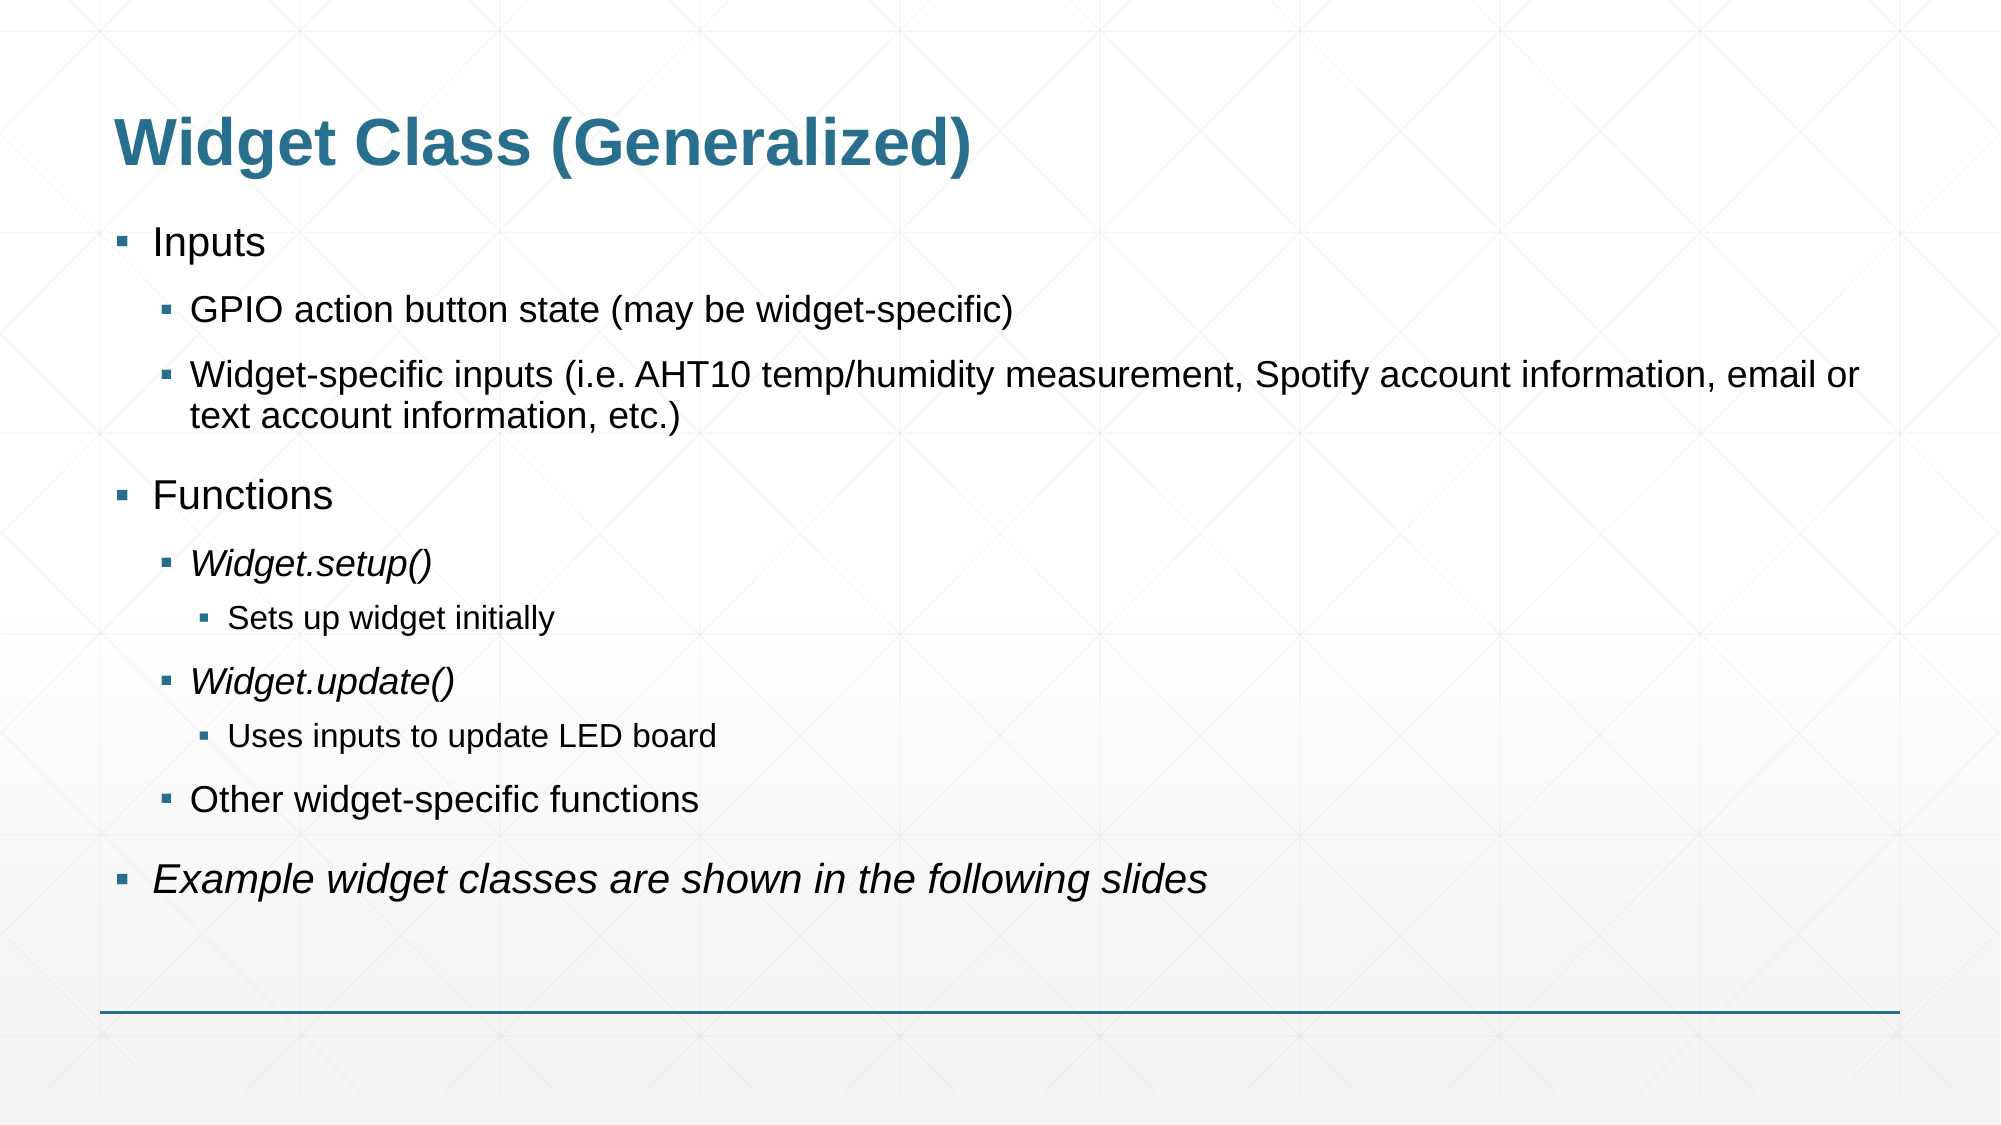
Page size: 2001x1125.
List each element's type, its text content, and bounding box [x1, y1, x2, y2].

list Inputs GPIO action button state (may be widget-specific) Widget-specific inputs (i.e. AHT10 temp/humidity measurement, Spotify account information, email or text account information, etc.) Functions Widget.setup() Sets up widget initially Widget.update() Uses inputs to update LED board Other widget-specific functions Example widget classes are shown in the following slides [99, 212, 1900, 988]
title Widget Class (Generalized) [99, 37, 1900, 188]
